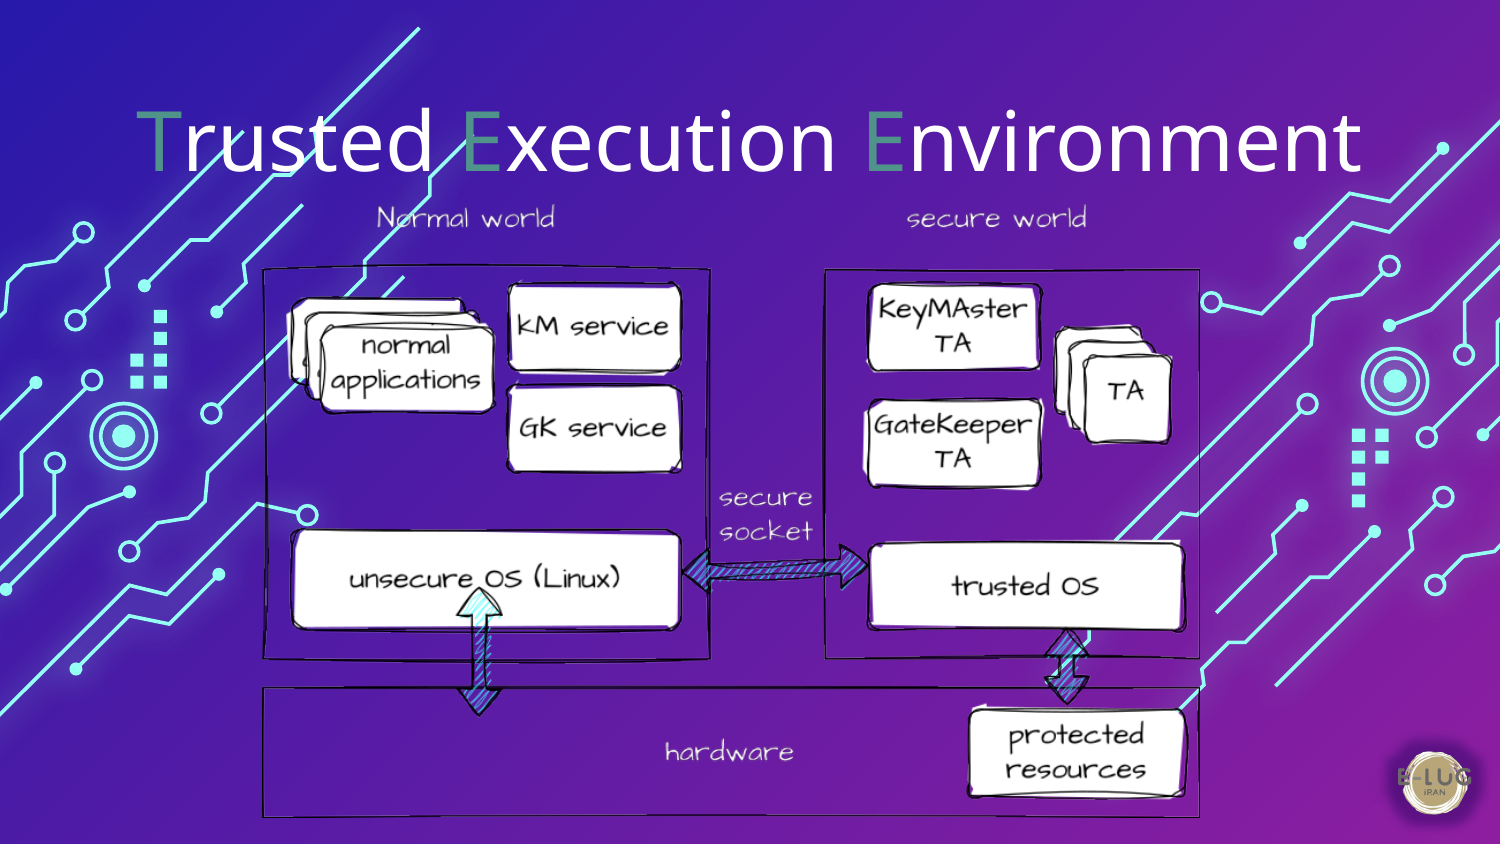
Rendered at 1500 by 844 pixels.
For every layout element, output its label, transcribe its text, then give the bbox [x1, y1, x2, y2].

text_box [1360, 346, 1430, 416]
text_box [1214, 498, 1309, 615]
text_box [426, 183, 432, 196]
text_box [130, 375, 144, 389]
text_box [130, 353, 144, 367]
text_box [1423, 543, 1500, 597]
text_box Trusted Execution Environment [118, 88, 1382, 183]
text_box [356, 26, 421, 88]
text_box [1452, 264, 1500, 366]
text_box [0, 221, 95, 319]
text_box [1201, 525, 1382, 691]
text_box [0, 485, 137, 596]
text_box [118, 415, 262, 563]
text_box [64, 183, 195, 332]
text_box [1351, 450, 1366, 464]
text_box [1415, 316, 1500, 449]
text_box [153, 375, 167, 389]
text_box [0, 501, 262, 717]
text_box [153, 353, 167, 367]
text_box [153, 331, 167, 345]
text_box [137, 183, 269, 293]
text_box [1375, 450, 1389, 464]
text_box [1201, 119, 1500, 316]
text_box [89, 401, 159, 471]
text_box [210, 242, 262, 319]
picture [262, 196, 1201, 818]
text_box [1201, 392, 1319, 514]
text_box [1274, 485, 1455, 688]
text_box [1388, 741, 1482, 826]
text_box [1382, 238, 1500, 333]
text_box [1351, 472, 1366, 486]
text_box [200, 359, 262, 425]
text_box [1201, 254, 1401, 458]
text_box [0, 451, 67, 572]
text_box [0, 368, 104, 520]
